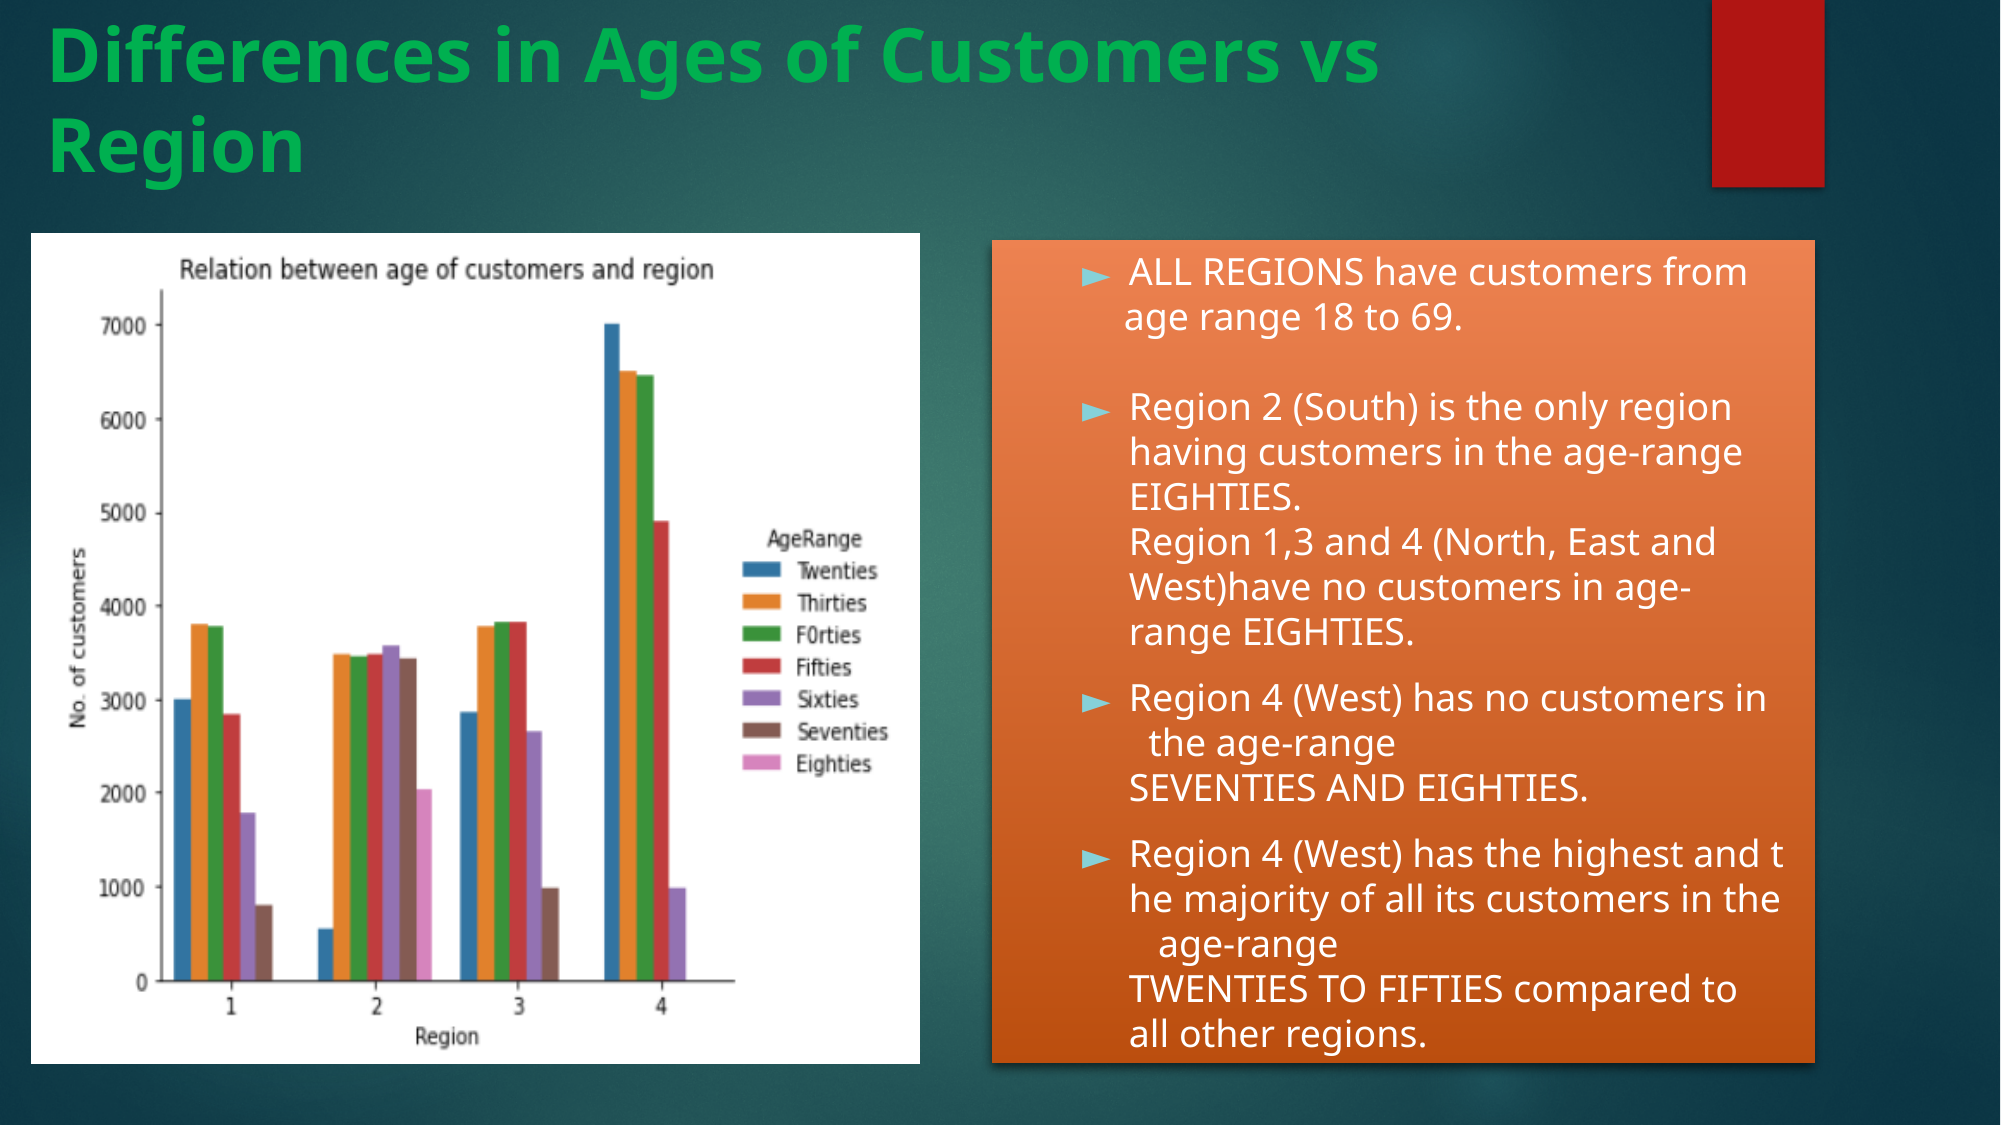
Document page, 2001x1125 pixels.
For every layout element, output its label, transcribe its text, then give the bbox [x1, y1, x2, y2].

picture [0, 0, 2001, 1125]
text_box ALL REGIONS have customers from age range 18 to 69. Region 2 (South) is the only region having customers in the age-range EIGHTIES. Region 1,3 and 4 (North, East and West)have no customers in age-range EIGHTIES. Region 4 (West) has no customers in the age-range SEVENTIES AND EIGHTIES. Region 4 (West) has the highest and the majority of all its customers in the age-range TWENTIES TO FIFTIES compared to all other regions. [992, 240, 1815, 1063]
title Differences in Ages of Customers vs Region [31, 0, 1575, 230]
